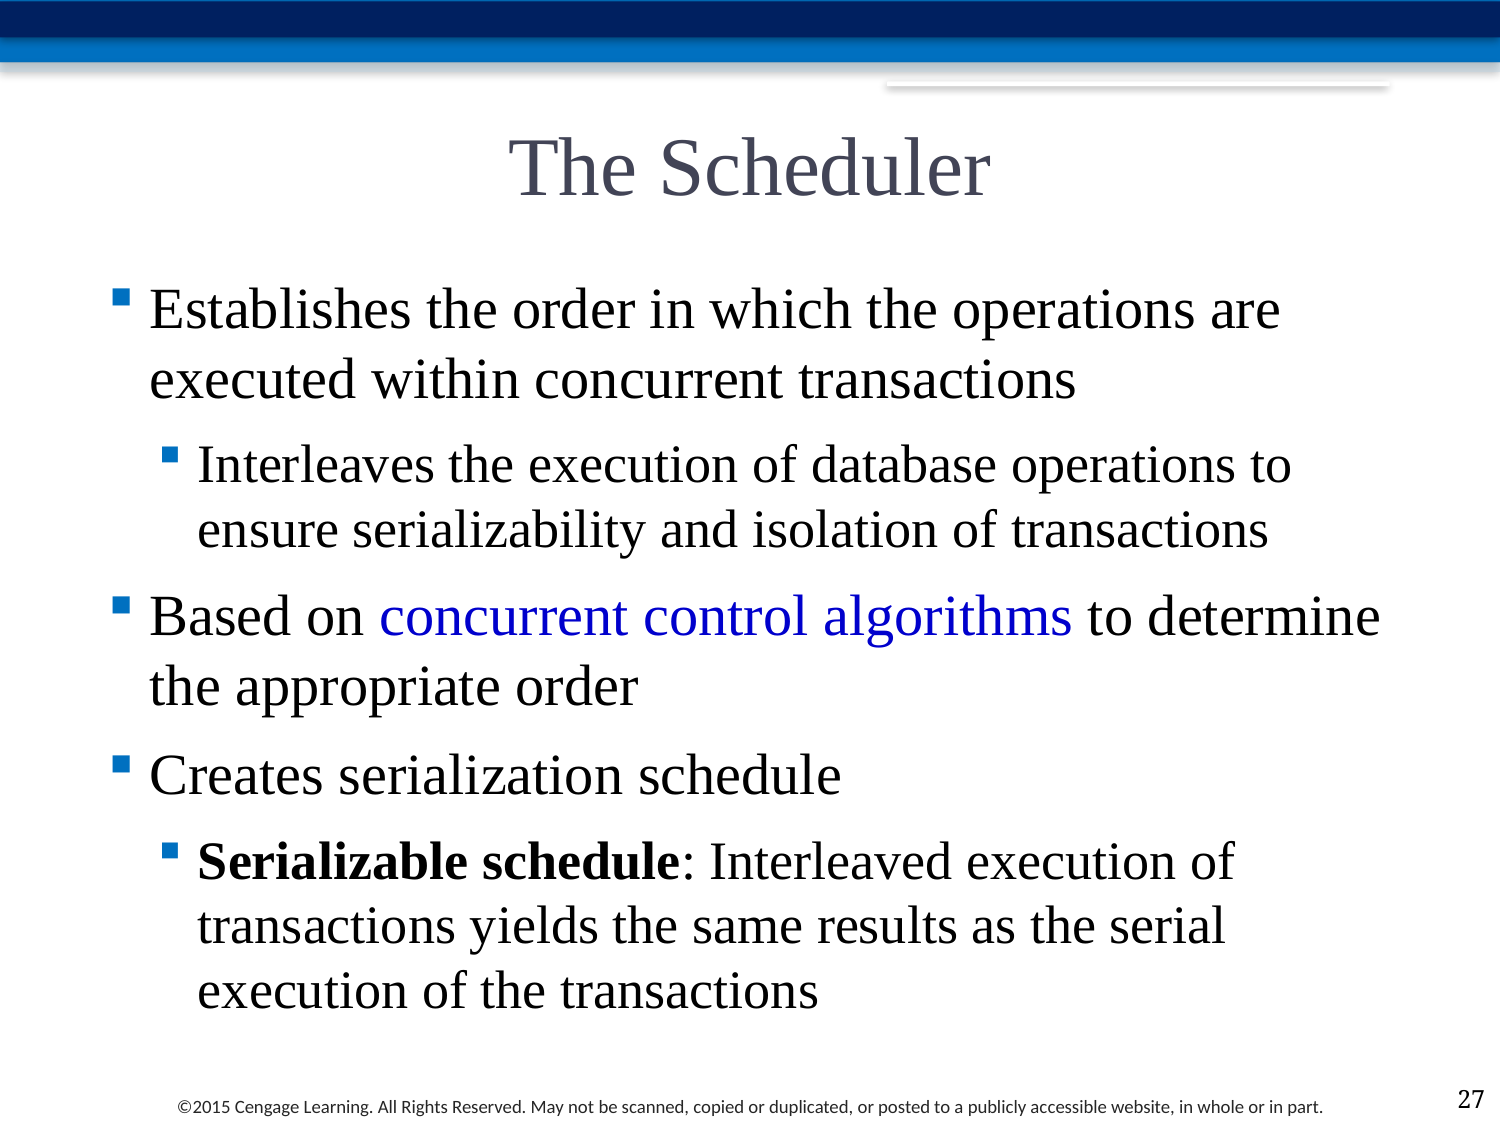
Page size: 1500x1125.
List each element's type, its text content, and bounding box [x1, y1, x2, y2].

list Establishes the order in which the operations are executed within concurrent transactions Interleaves the execution of database operations to ensure serializability and isolation of transactions Based on concurrent control algorithms to determine the appropriate order Creates serialization schedule Serializable schedule: Interleaved execution of transactions yields the same results as the serial execution of the transactions [75, 262, 1425, 1066]
title The Scheduler [75, 75, 1425, 250]
slide_number 27 [1425, 1074, 1500, 1125]
